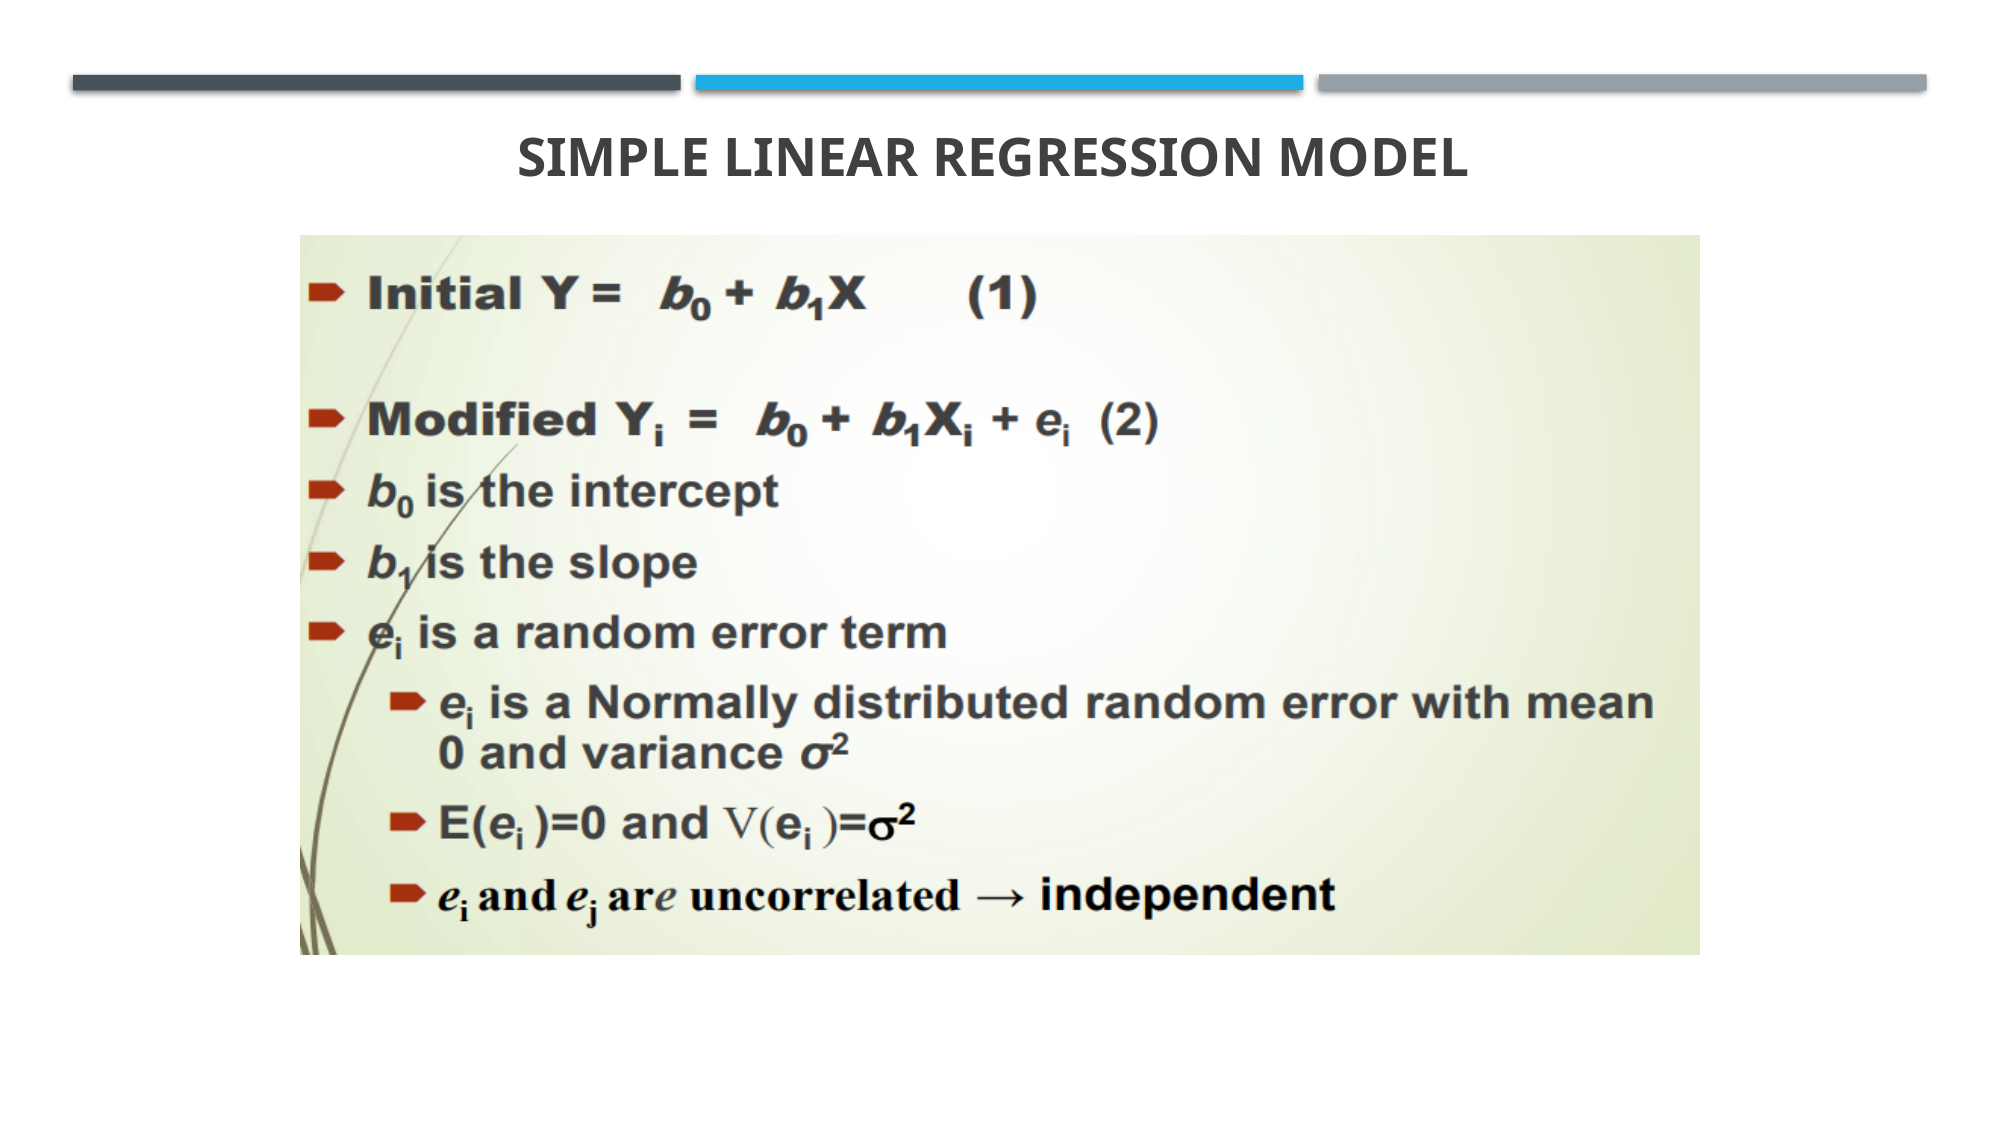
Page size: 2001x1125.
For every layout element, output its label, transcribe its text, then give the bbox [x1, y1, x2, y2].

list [299, 234, 1701, 956]
title Simple Linear Regression Model [95, 115, 1905, 195]
